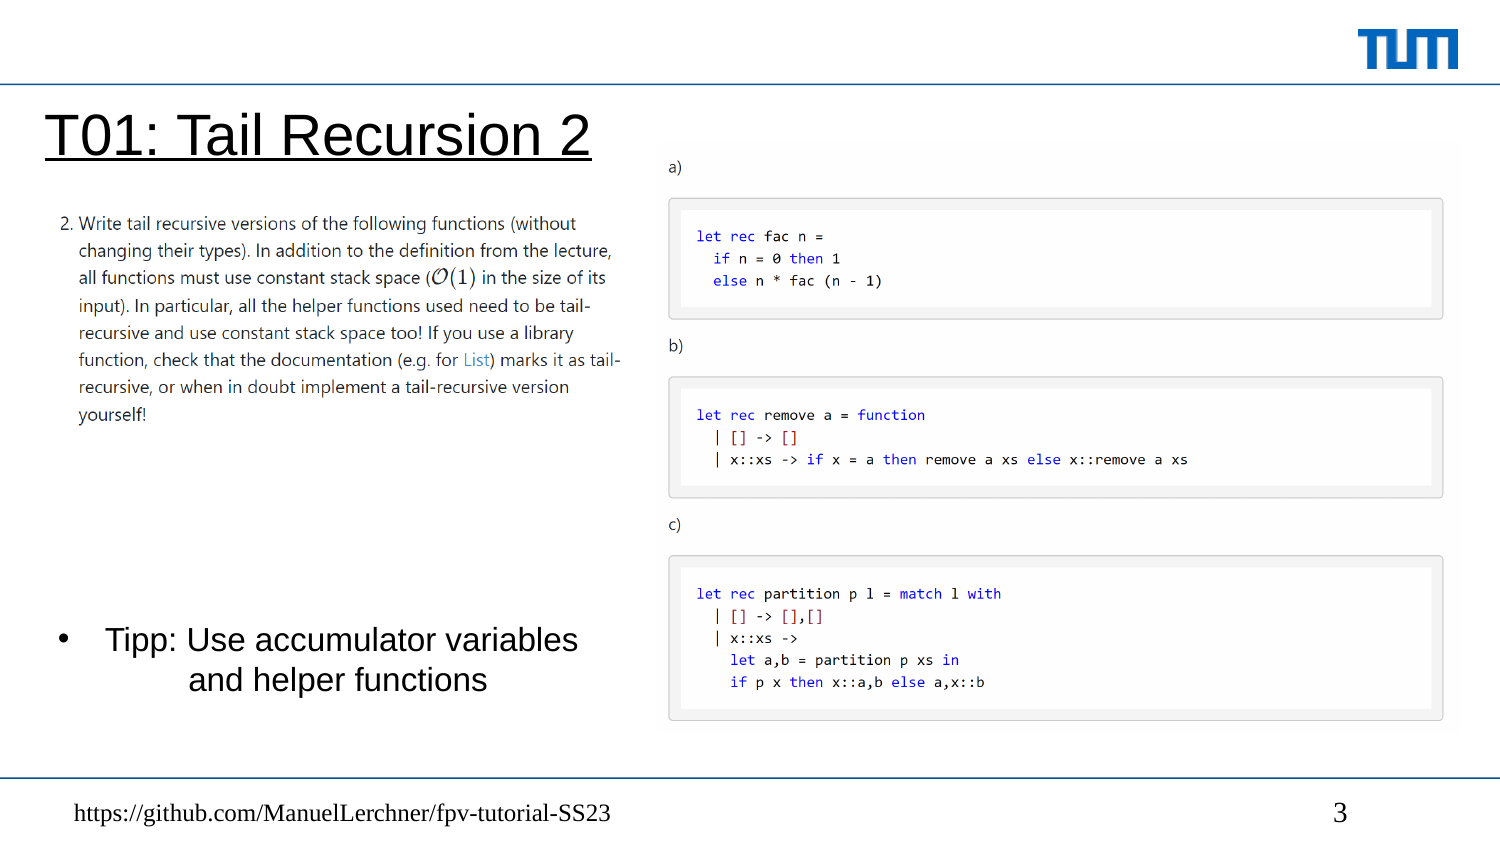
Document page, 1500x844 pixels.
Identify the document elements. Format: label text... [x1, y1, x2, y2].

picture [40, 200, 633, 442]
picture [1358, 29, 1458, 69]
picture [656, 142, 1460, 732]
text_box Tipp: Use accumulator variables and helper functions [43, 610, 604, 706]
title T01: Tail Recursion 2 [29, 90, 1477, 183]
footer https://github.com/ManuelLerchner/fpv-tutorial-SS23 [58, 777, 827, 844]
